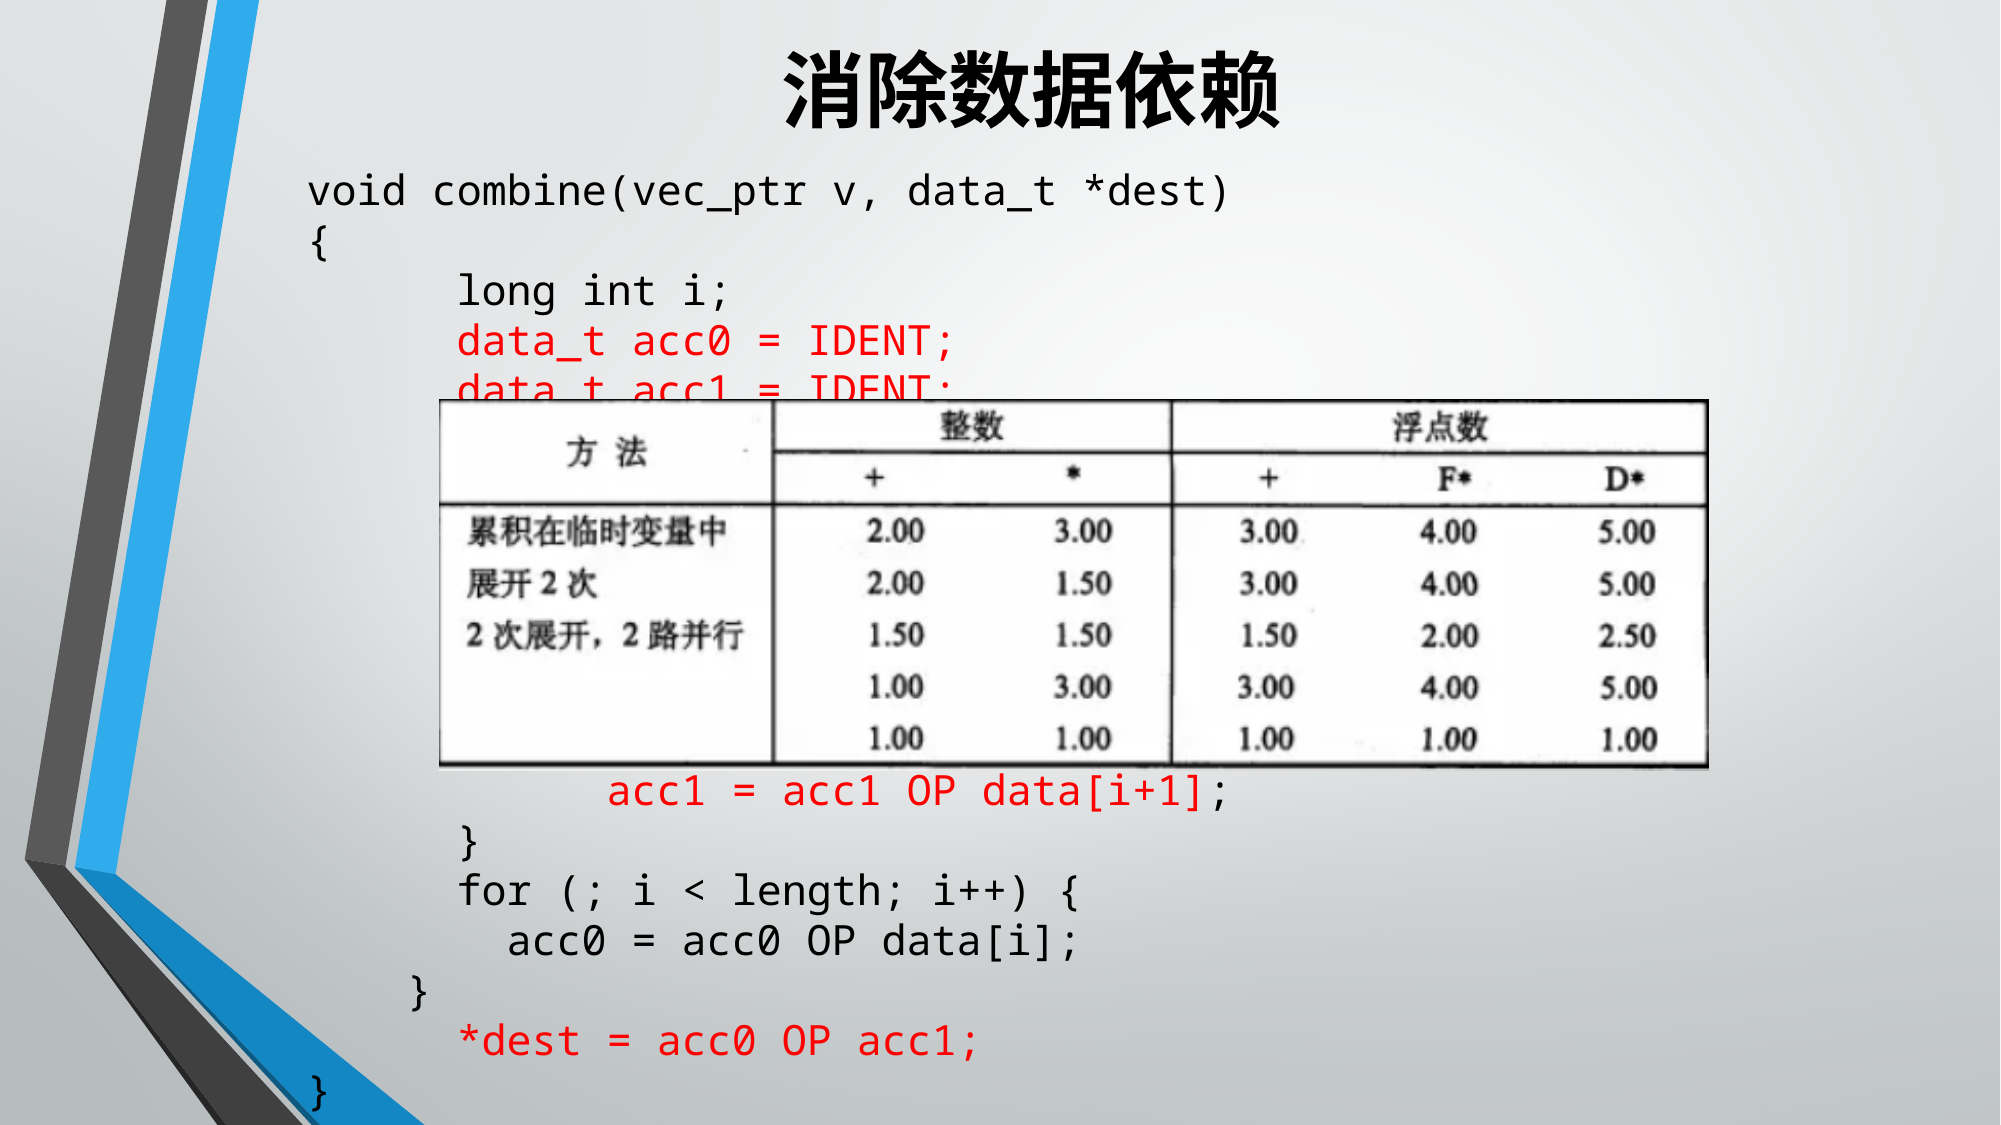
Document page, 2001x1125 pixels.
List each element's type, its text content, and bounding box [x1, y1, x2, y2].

title 消除数据依赖 [405, 19, 1658, 156]
picture [439, 399, 1709, 772]
text_box void combine(vec_ptr v, data_t *dest) { long int i; data_t acc0 = IDENT; data_t acc1 = IDENT; long length = vec_length(v); long limit = length – 1; data_t *data = get_vec_start(v); for (i = 0; i < limit; i+=2) { acc0 = acc0 OP data[i]; acc1 = acc1 OP data[i+1]; } for (; i < length; i++) { acc0 = acc0 OP data[i]; } *dest = acc0 OP acc1; } [291, 156, 1658, 1122]
